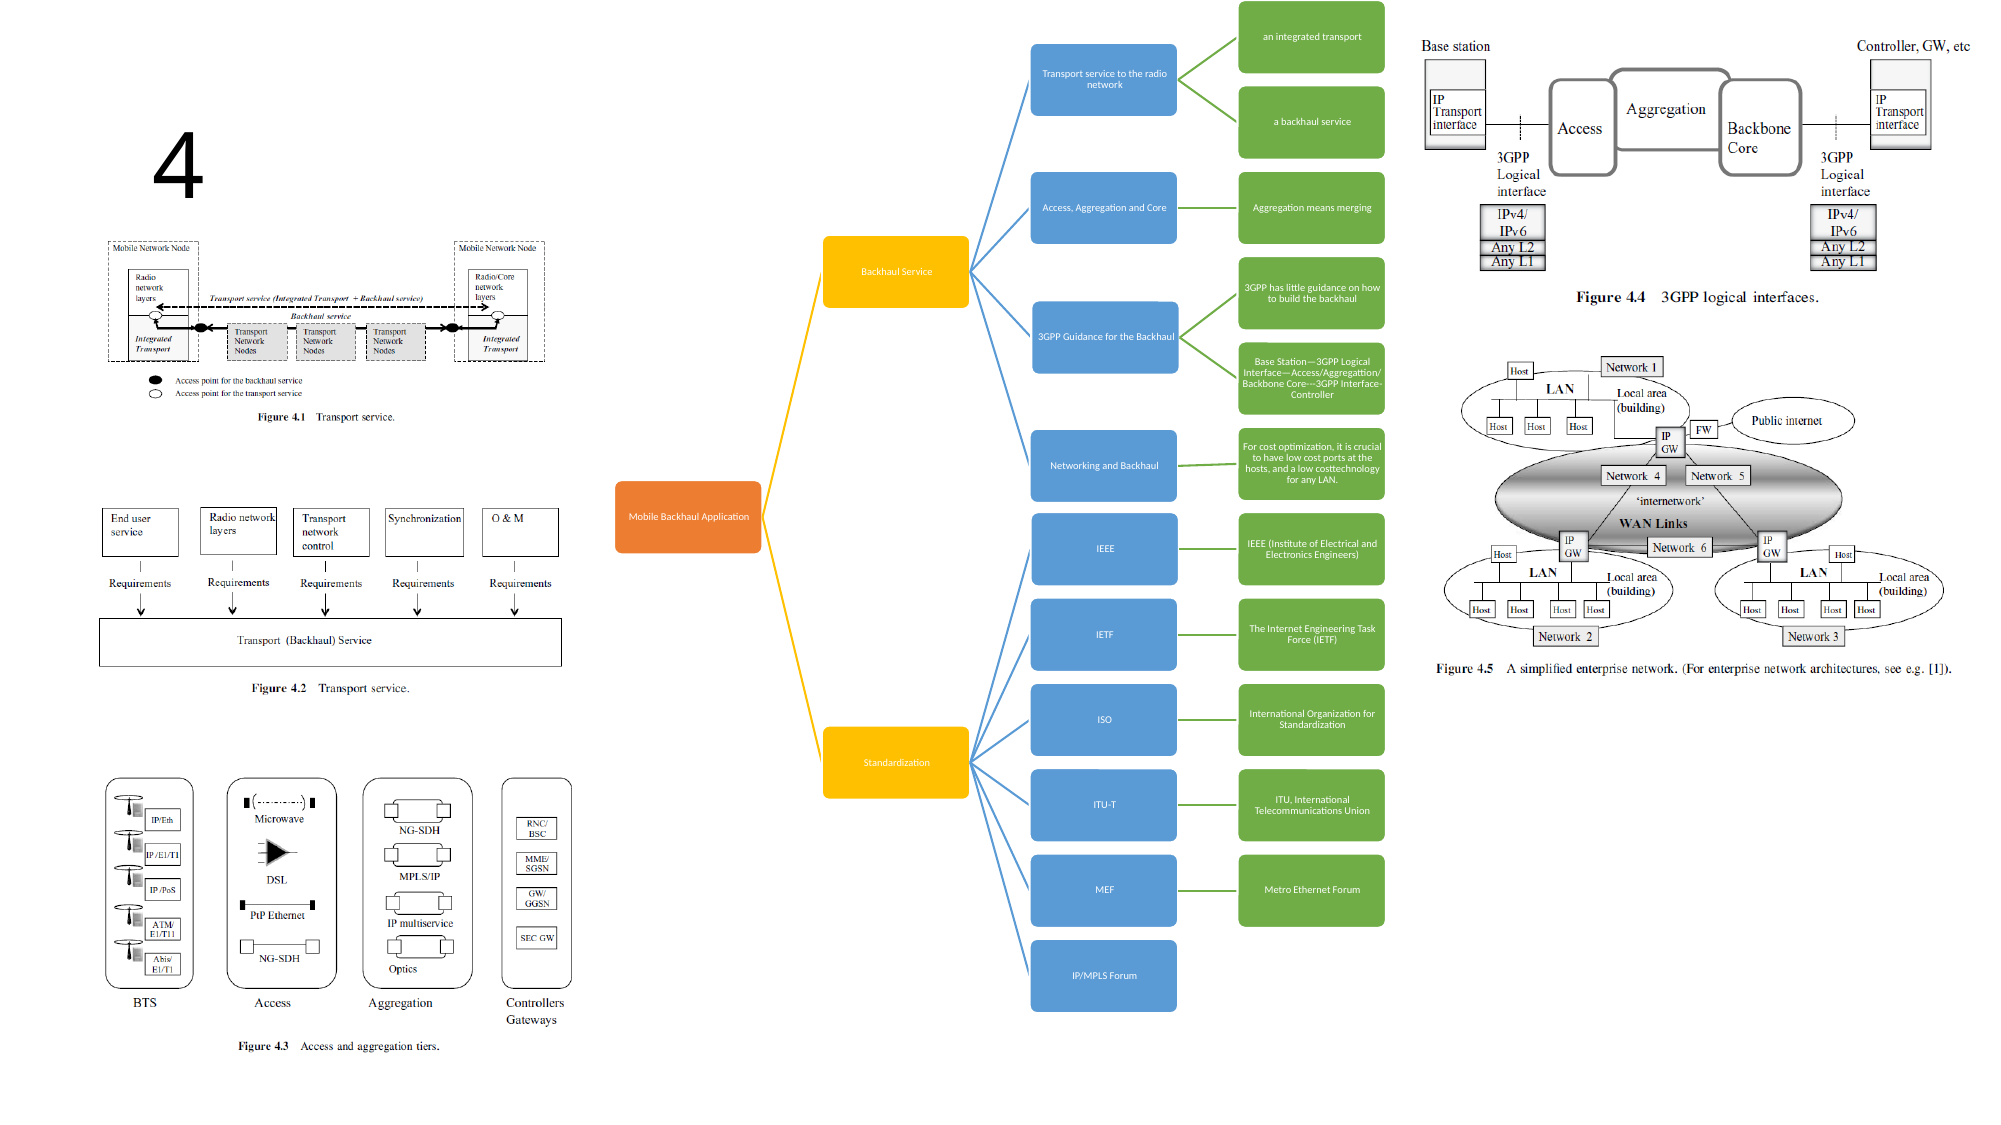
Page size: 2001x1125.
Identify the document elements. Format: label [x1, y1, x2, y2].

picture [96, 222, 564, 429]
picture [1392, 26, 1986, 340]
picture [79, 489, 582, 708]
picture [1428, 352, 1983, 708]
picture [96, 768, 578, 1063]
list [137, 0, 1863, 1014]
